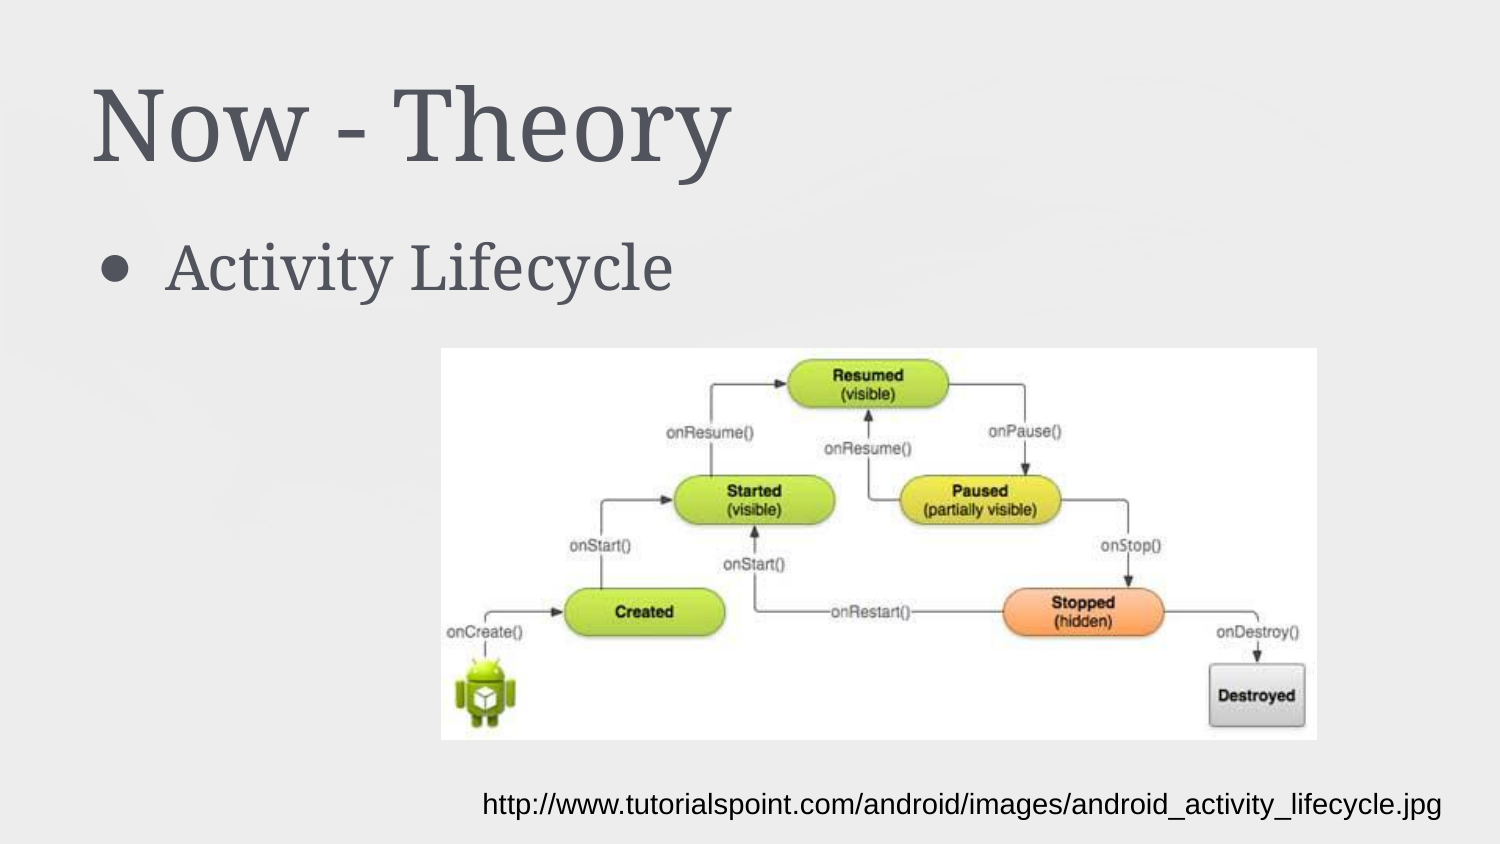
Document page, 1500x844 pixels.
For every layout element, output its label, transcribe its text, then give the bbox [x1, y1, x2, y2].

picture [440, 348, 1317, 740]
title Now - Theory [75, 25, 1425, 197]
list Activity Lifecycle [75, 212, 1425, 808]
text_box http://www.tutorialspoint.com/android/images/android_activity_lifecycle.jpg [467, 770, 1500, 844]
